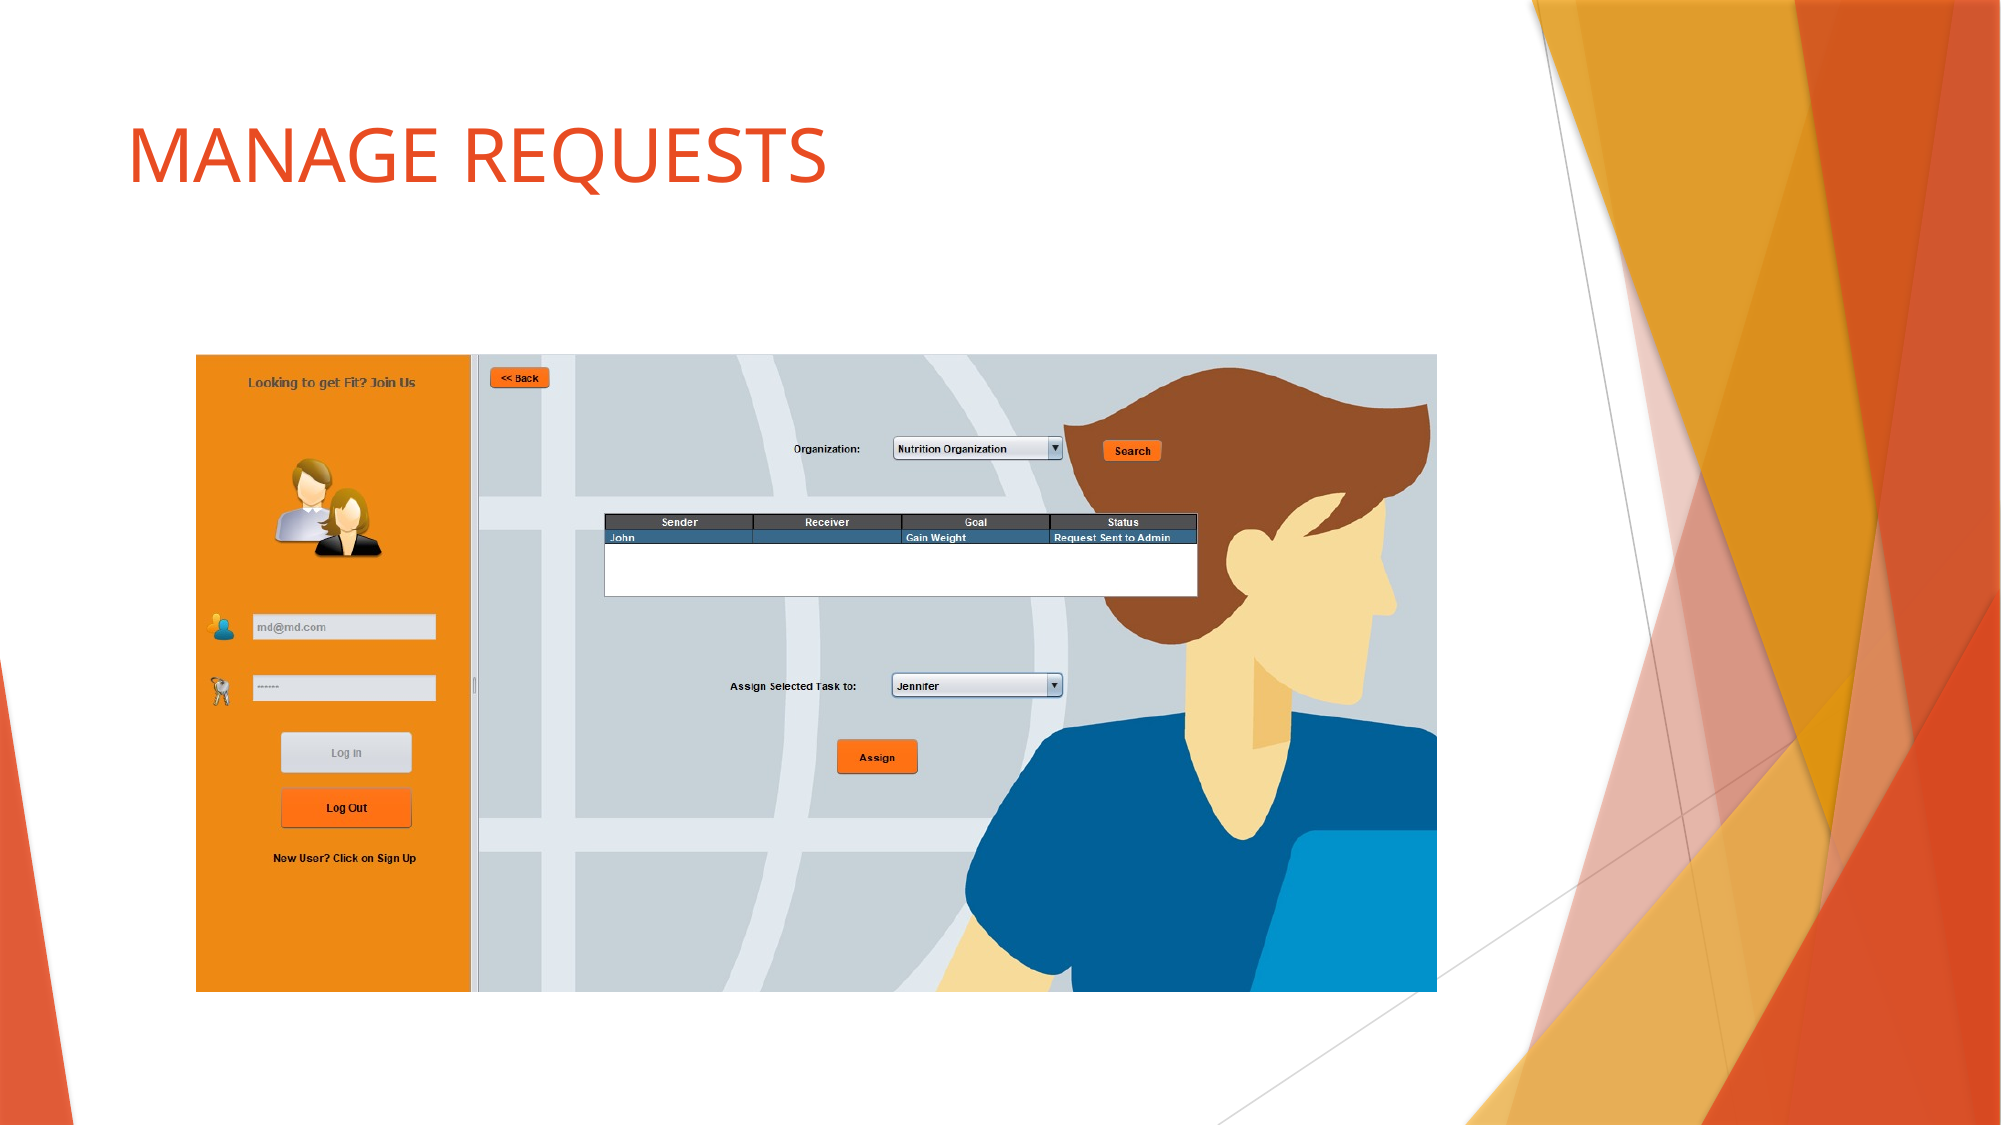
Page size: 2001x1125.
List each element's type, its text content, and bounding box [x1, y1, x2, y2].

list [195, 353, 1437, 992]
title MANAGE REQUESTS [111, 99, 1522, 317]
